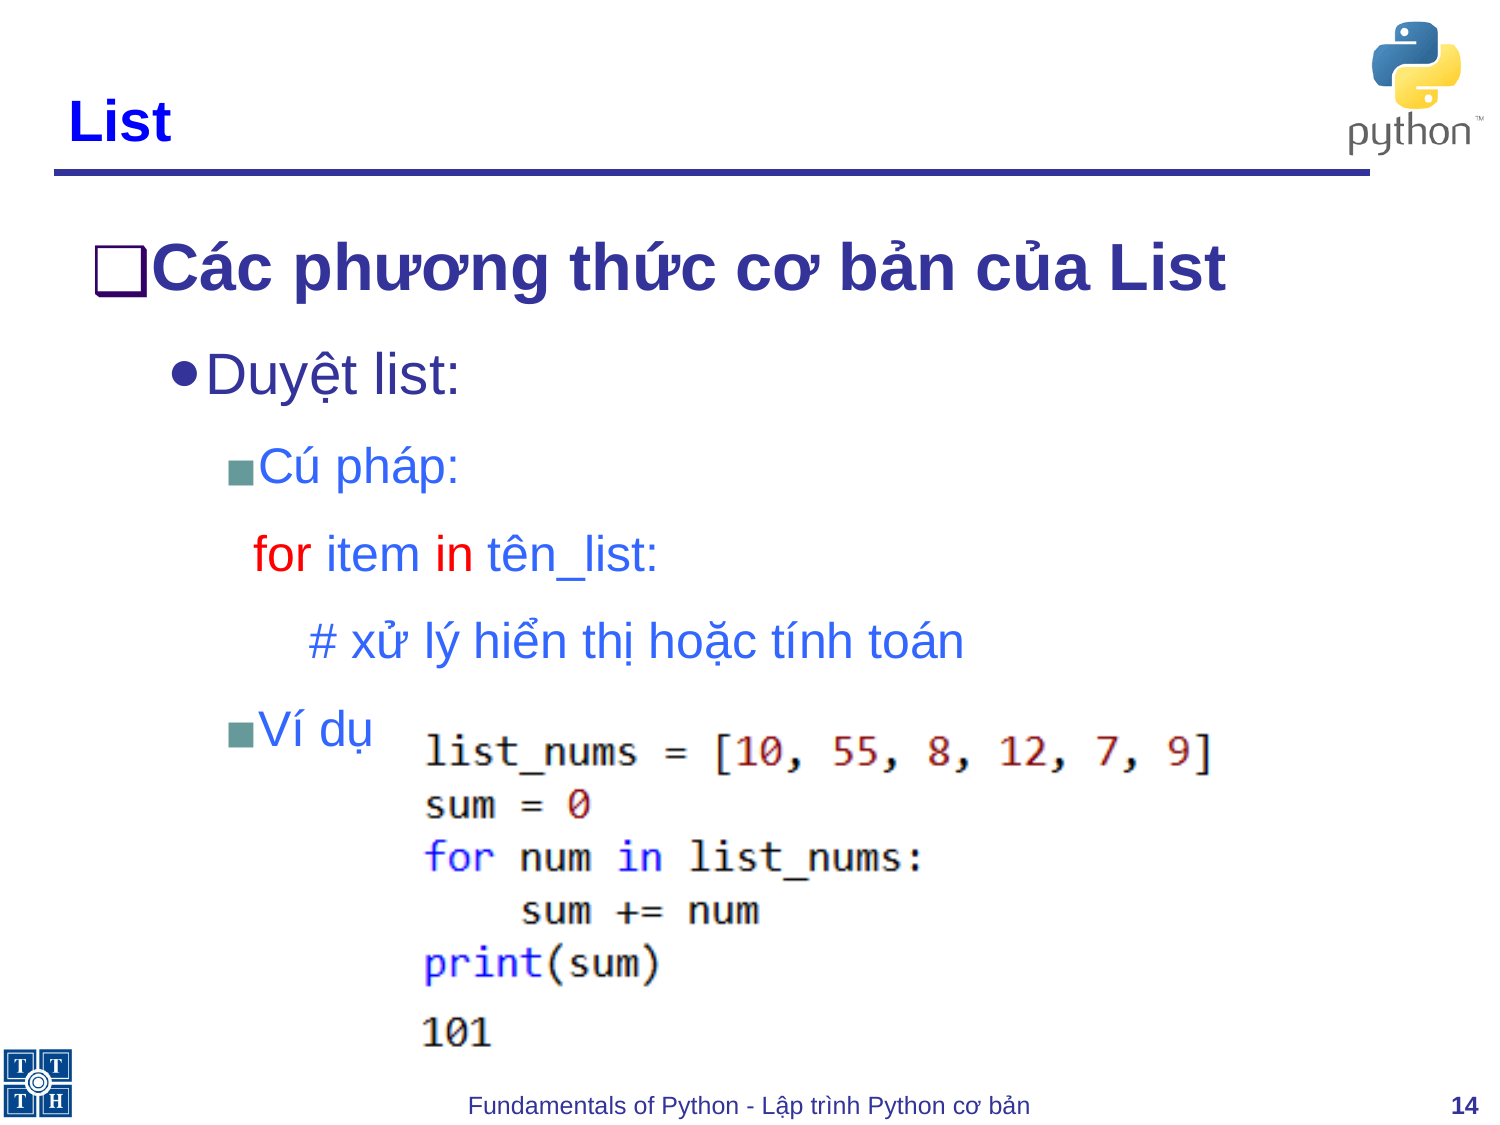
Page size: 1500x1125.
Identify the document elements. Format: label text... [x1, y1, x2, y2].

title List [53, 31, 1353, 161]
picture [1340, 20, 1495, 161]
picture [412, 718, 1223, 1059]
picture [3, 1048, 73, 1118]
text_box ‹#› [1376, 1082, 1495, 1118]
list Các phương thức cơ bản của List Duyệt list: Cú pháp: for item in tên_list: # xử lý hiển thị hoặc tính toán Ví dụ [76, 196, 1376, 1047]
